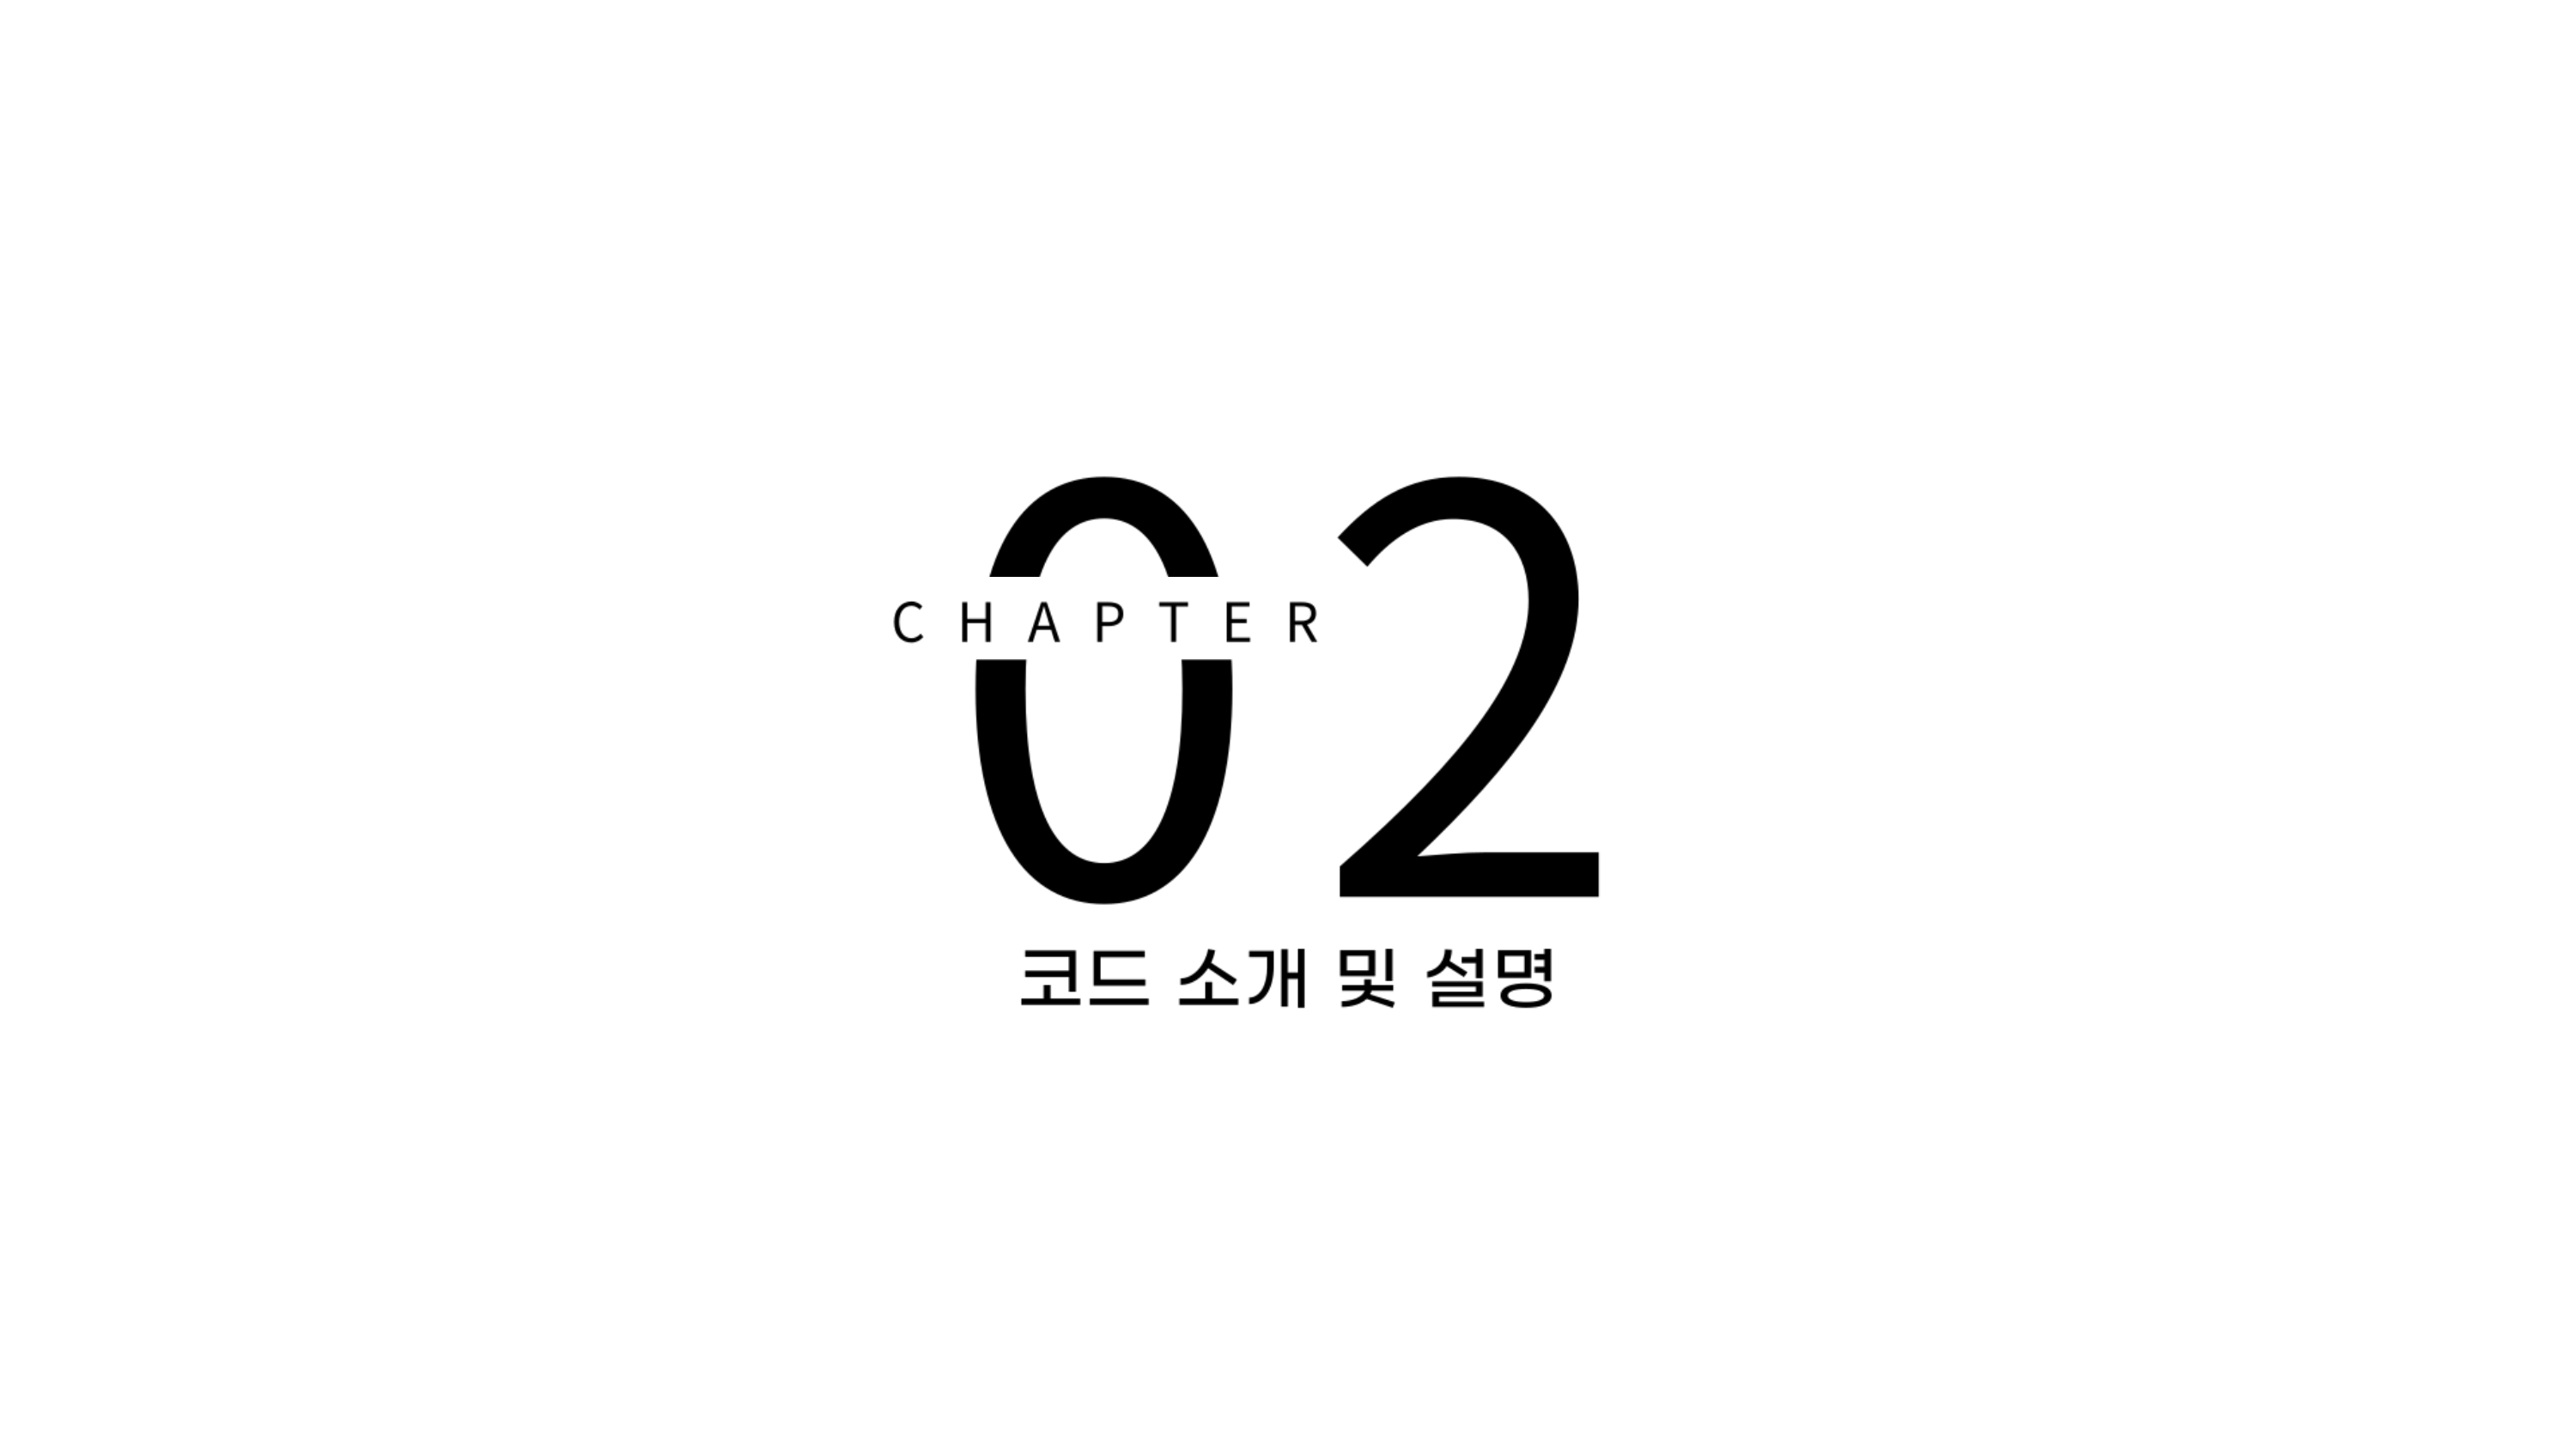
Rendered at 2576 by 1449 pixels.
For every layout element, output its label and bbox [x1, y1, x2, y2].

picture [502, 183, 1880, 1307]
